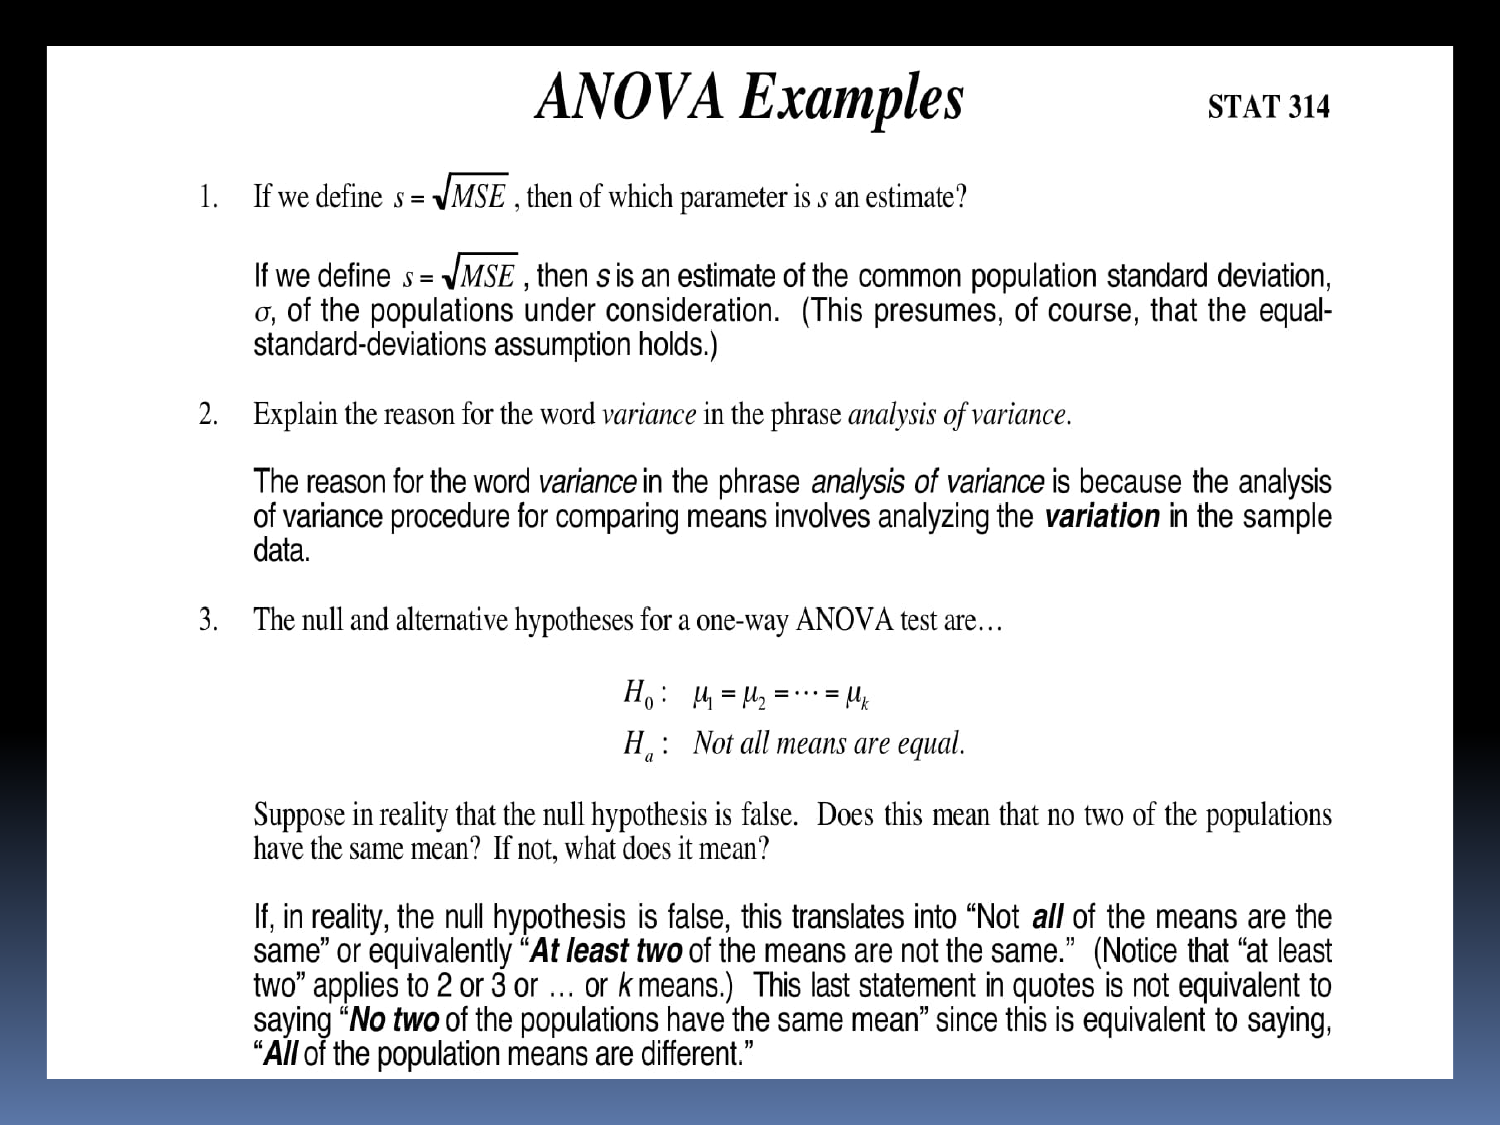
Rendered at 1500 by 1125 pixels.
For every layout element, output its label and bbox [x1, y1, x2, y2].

list [46, 46, 1454, 1079]
